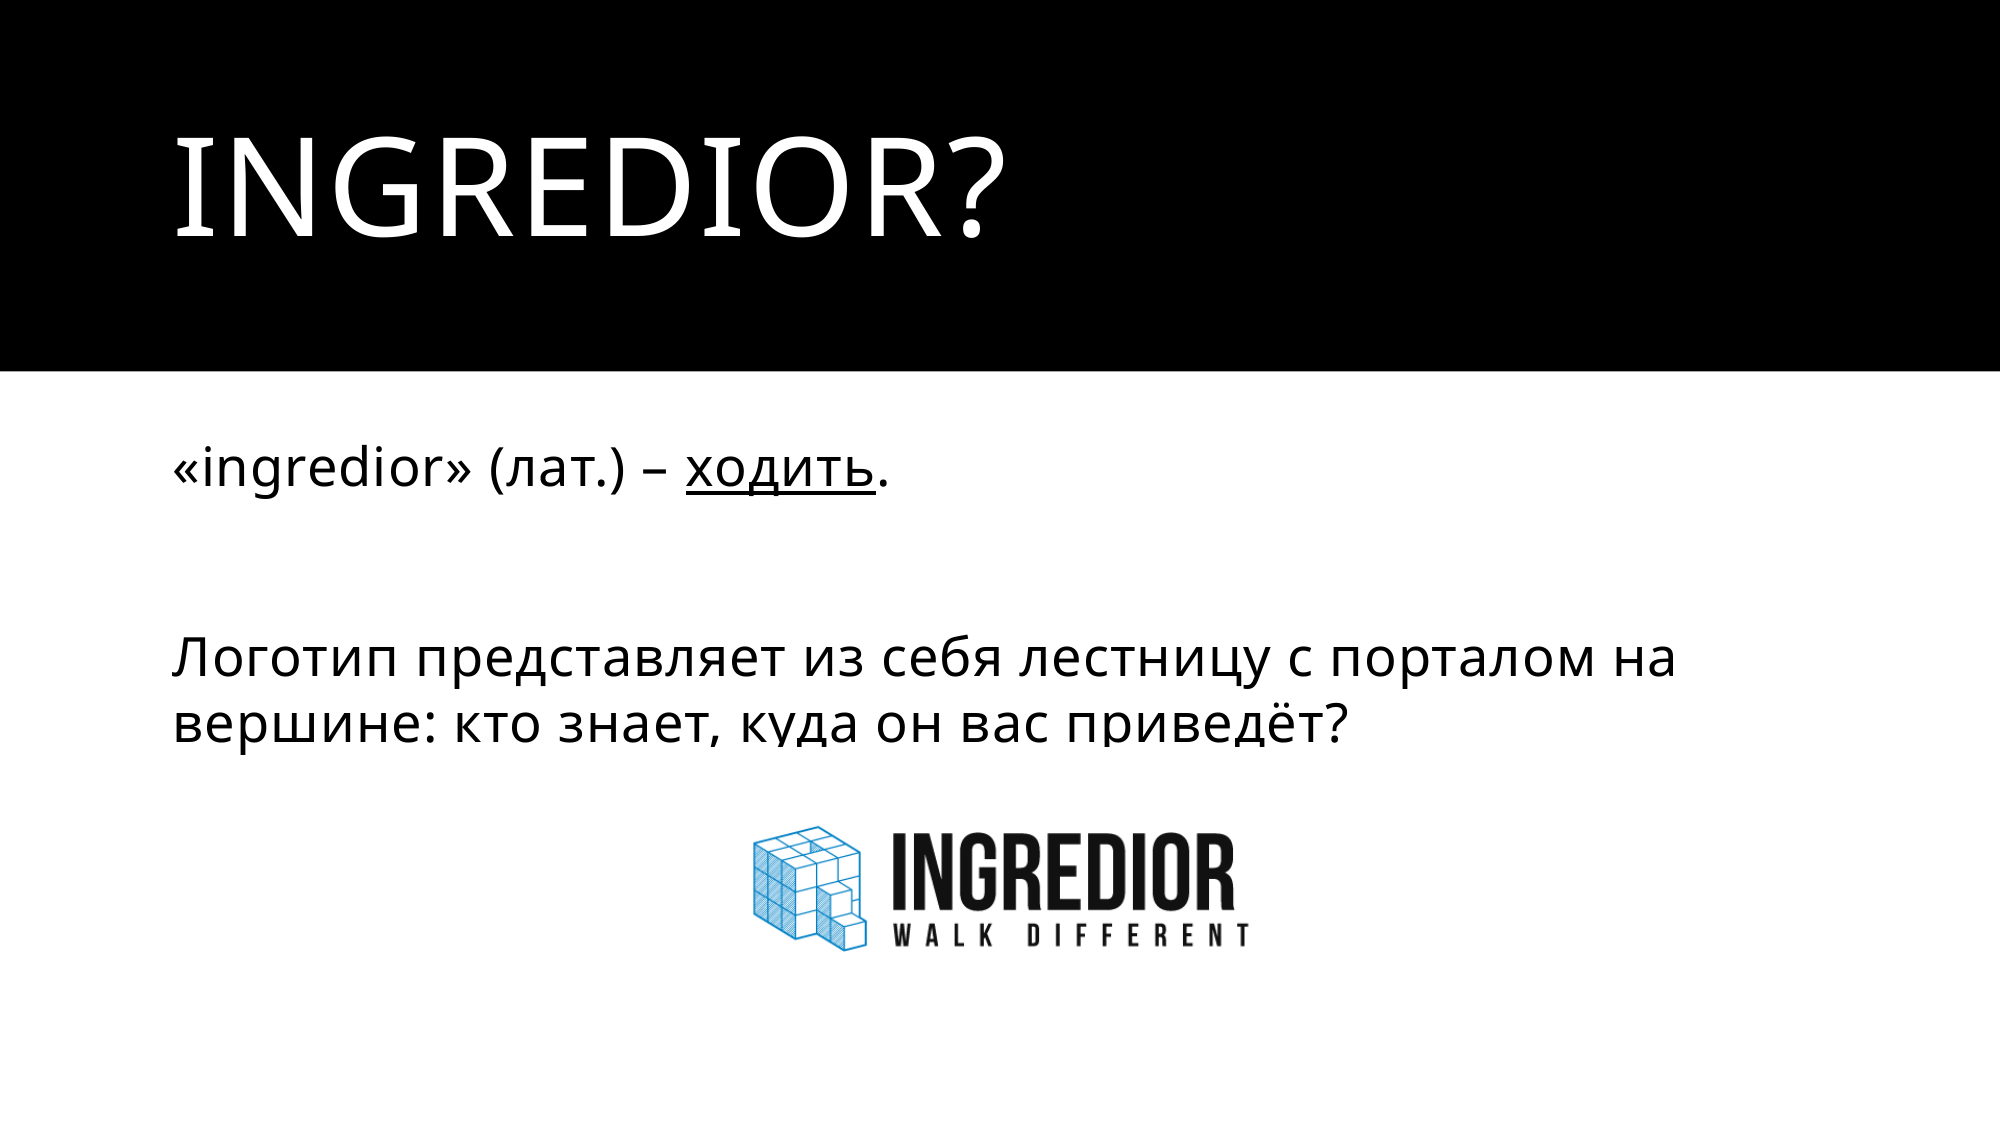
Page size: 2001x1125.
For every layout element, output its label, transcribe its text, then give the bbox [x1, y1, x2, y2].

picture [571, 747, 1428, 1014]
title Ingredior? [157, 52, 1842, 332]
list «ingredior» (лат.) – ходить. Логотип представляет из себя лестницу с порталом на вершине: кто знает, куда он вас приведёт? [157, 424, 1842, 1014]
